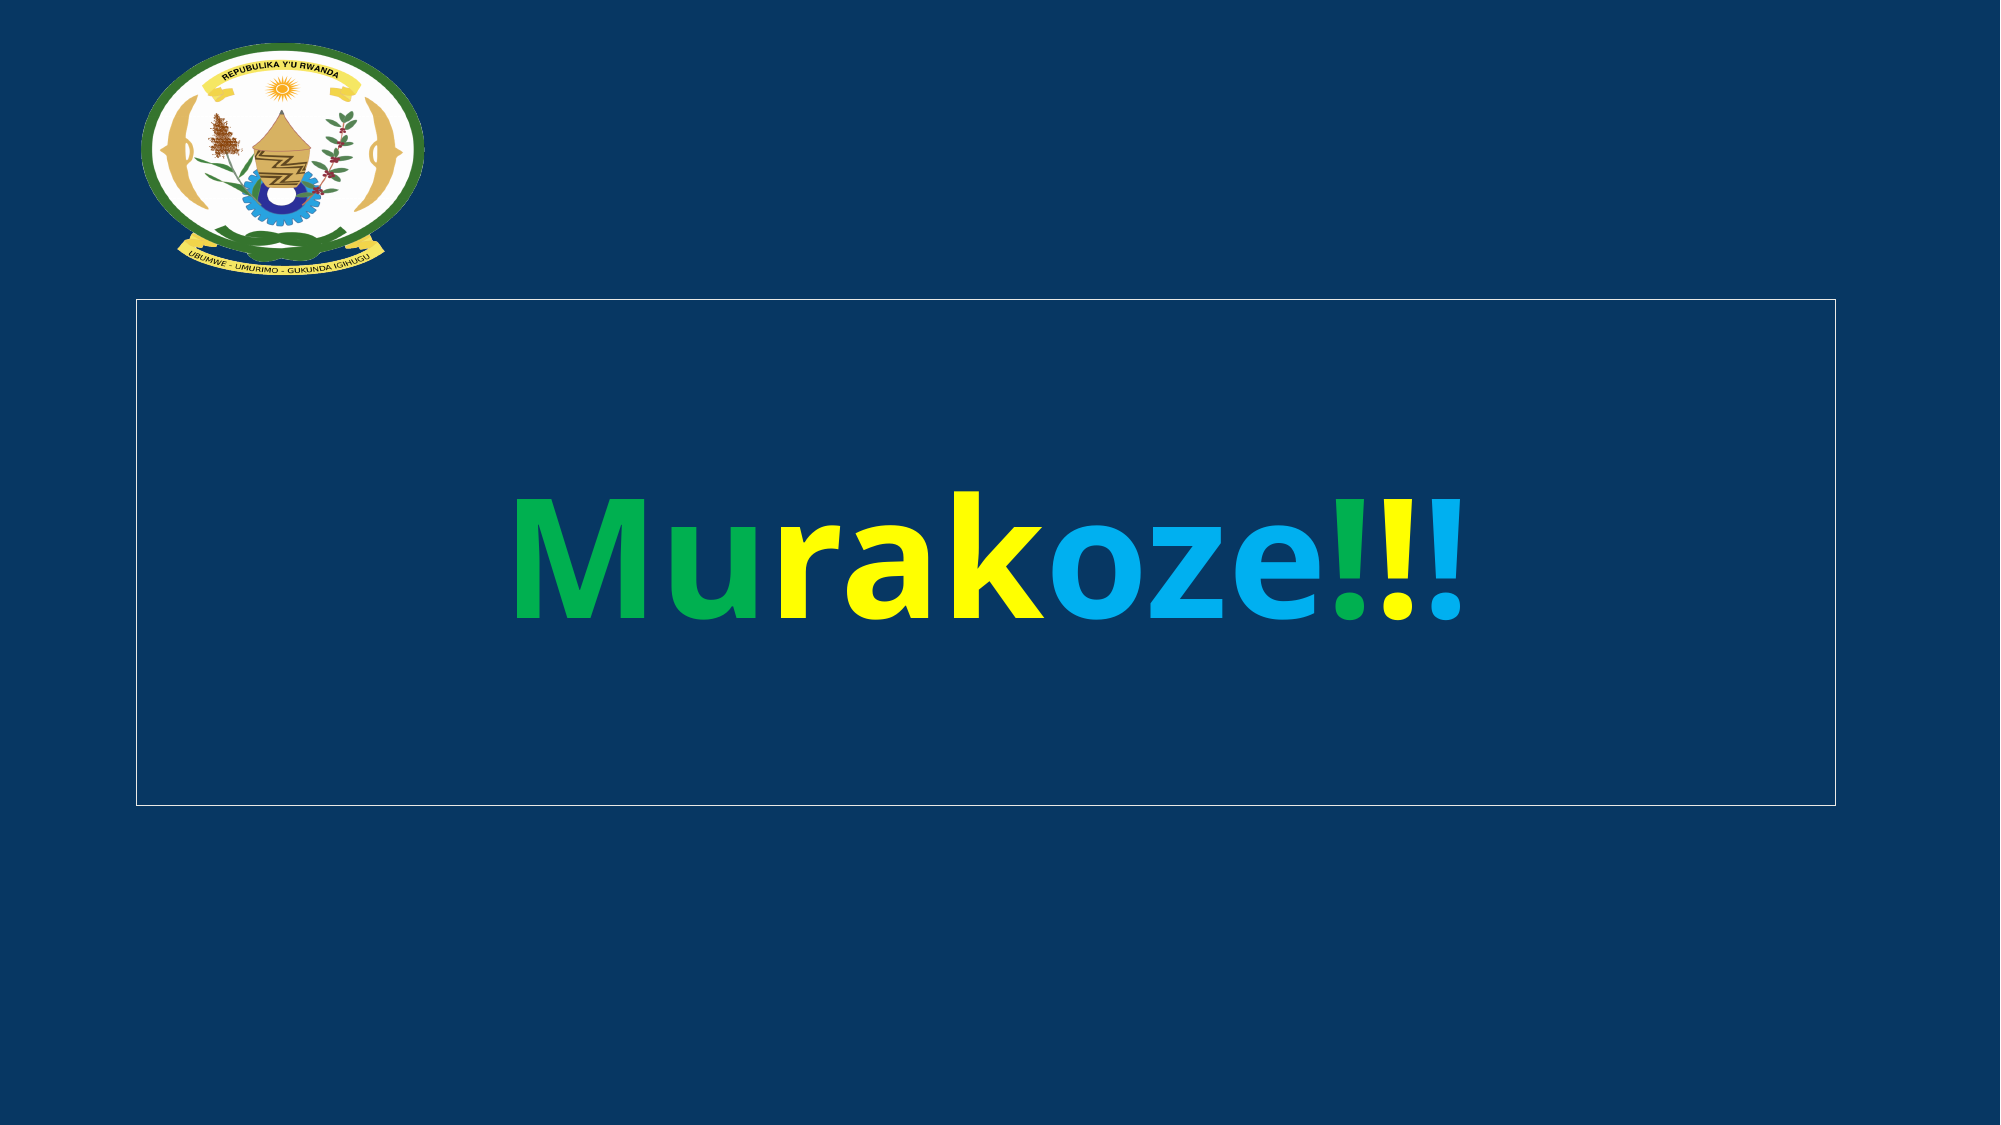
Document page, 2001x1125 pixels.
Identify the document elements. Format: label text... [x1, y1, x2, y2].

picture [136, 35, 434, 280]
title Murakoze!!! [136, 299, 1836, 806]
